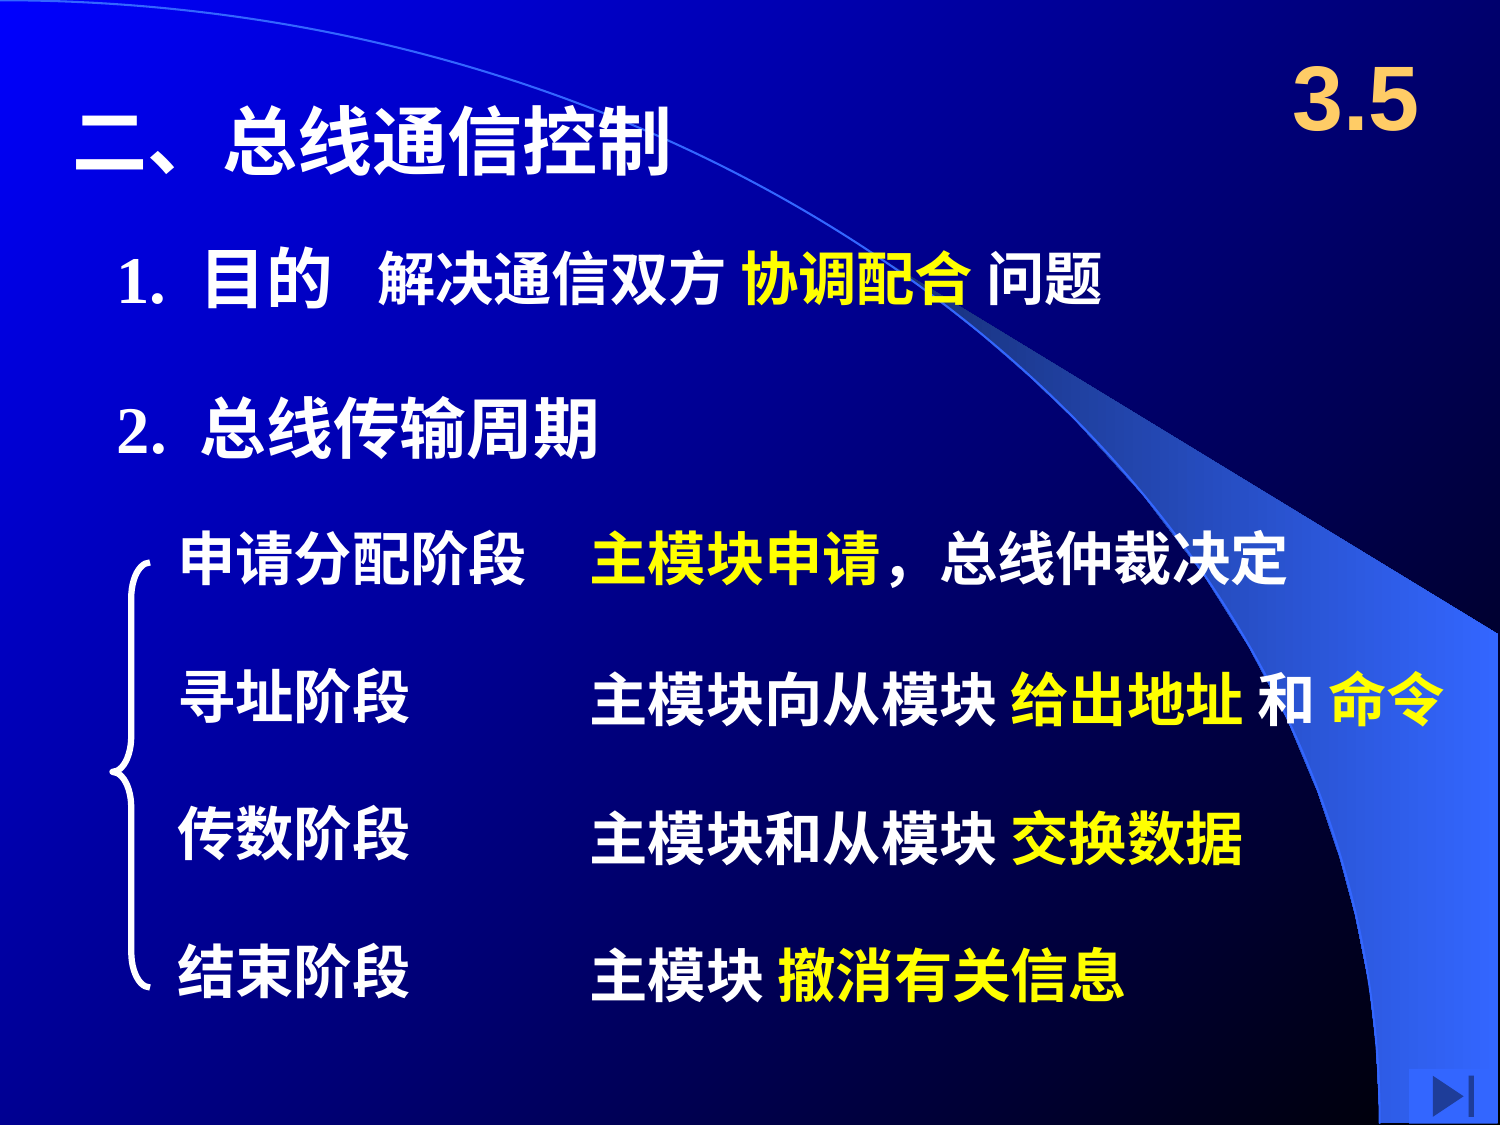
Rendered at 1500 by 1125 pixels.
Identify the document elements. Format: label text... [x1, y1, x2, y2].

text_box 2. 总线传输周期 [102, 379, 616, 475]
text_box 1. 目的 [101, 229, 348, 325]
text_box [1409, 1068, 1498, 1124]
text_box 二、总线通信控制 [57, 87, 688, 193]
text_box 主模块申请，总线仲裁决定 [688, 514, 1463, 600]
text_box 解决通信双方 协调配合 问题 [362, 234, 1288, 320]
text_box 3.5 [1262, 24, 1450, 163]
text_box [162, 514, 688, 1013]
text_box 主模块向从模块 给出地址 和 命令 [691, 655, 1500, 740]
text_box 主模块 撤消有关信息 [690, 932, 1500, 1017]
text_box 主模块和从模块 交换数据 [691, 794, 1500, 880]
text_box [112, 562, 151, 988]
